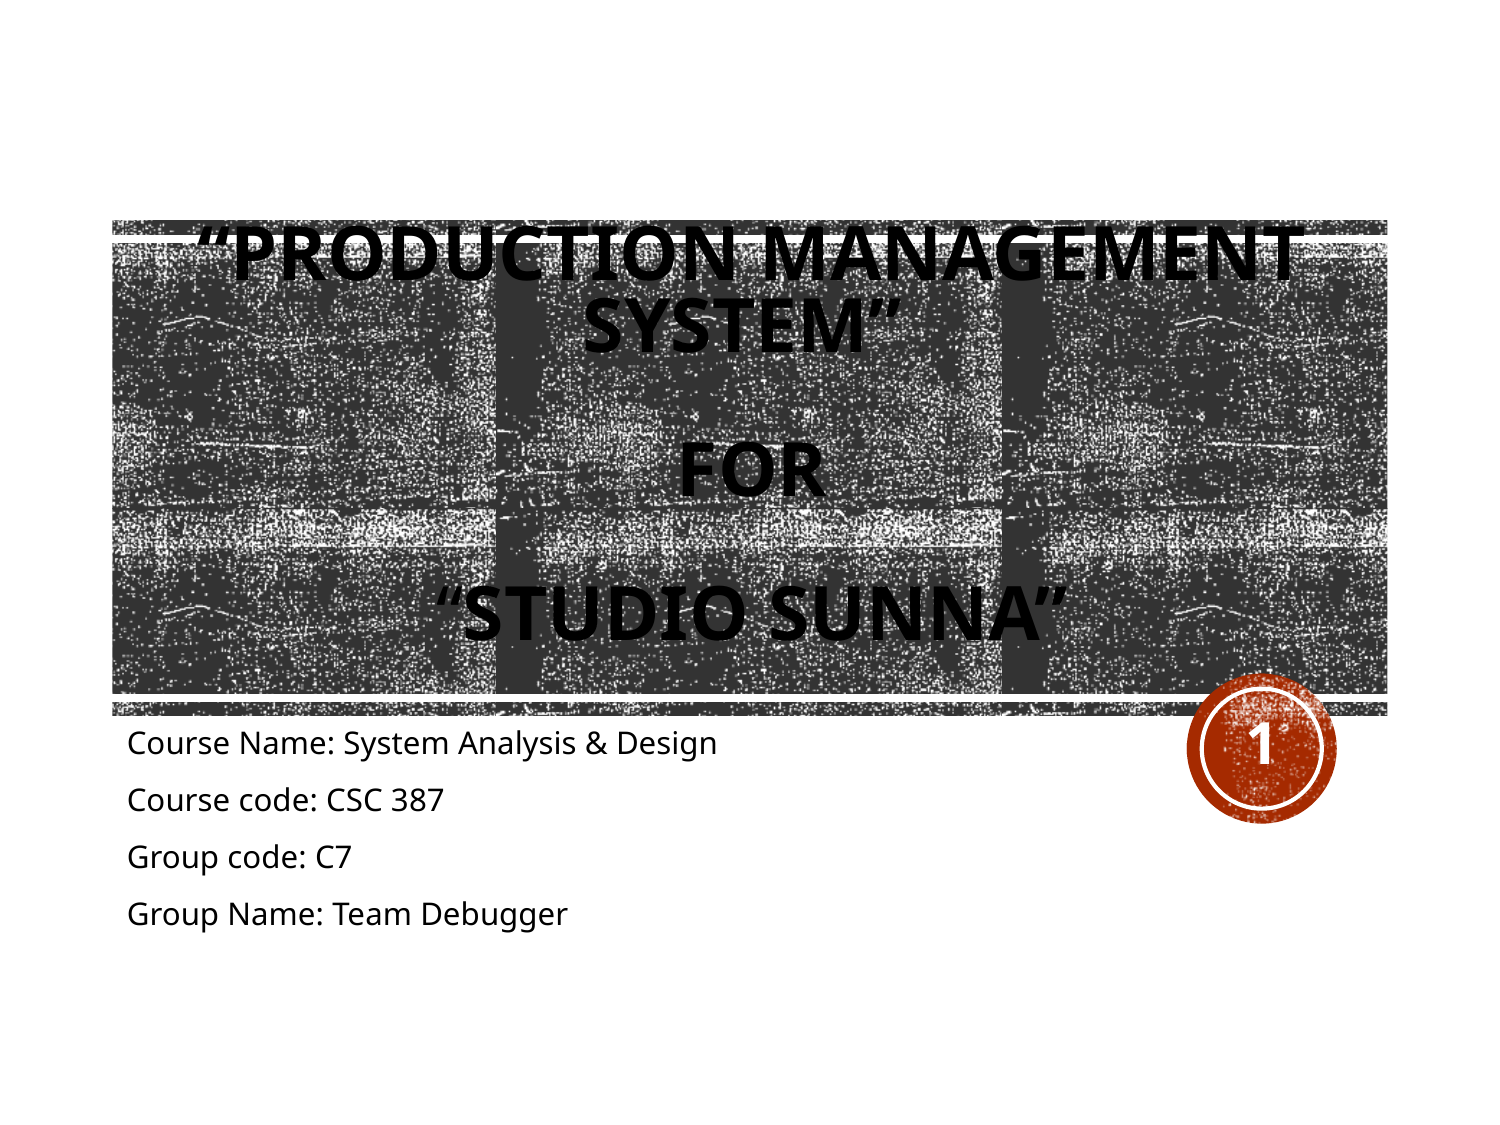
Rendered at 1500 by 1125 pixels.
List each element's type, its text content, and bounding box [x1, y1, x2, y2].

subtitle Course Name: System Analysis & Design Course code: CSC 387 Group code: C7 Group Name: Team Debugger [111, 720, 1153, 941]
title “Production Management System” for “Studio Sunna” [129, 234, 1375, 733]
slide_number 1 [1188, 693, 1336, 799]
